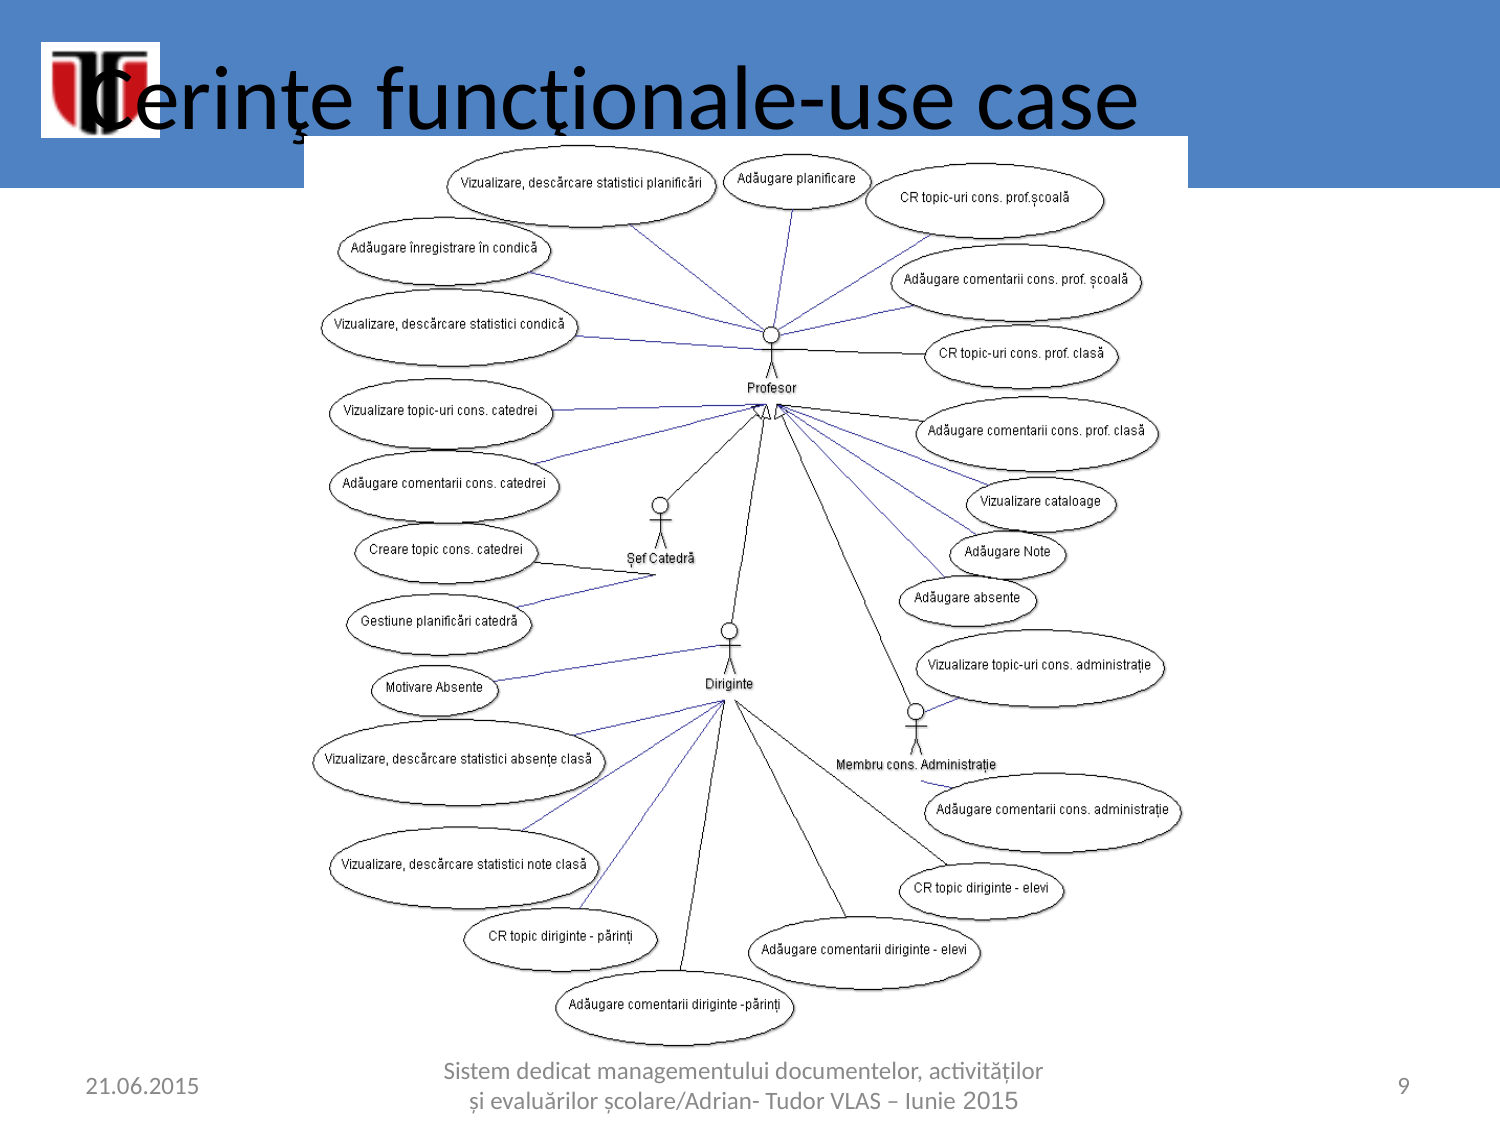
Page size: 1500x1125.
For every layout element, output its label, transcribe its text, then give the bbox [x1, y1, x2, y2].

picture [41, 42, 70, 138]
picture [304, 136, 1188, 1054]
slide_number ‹#› [1277, 1066, 1425, 1103]
title Cerinţe funcţionale-use case [70, 21, 1425, 164]
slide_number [70, 1066, 257, 1103]
footer Sistem dedicat managementului documentelor, activităților și evaluărilor școlare/Adrian- Tudor VLAS – Iunie 2015 [421, 1066, 1067, 1103]
